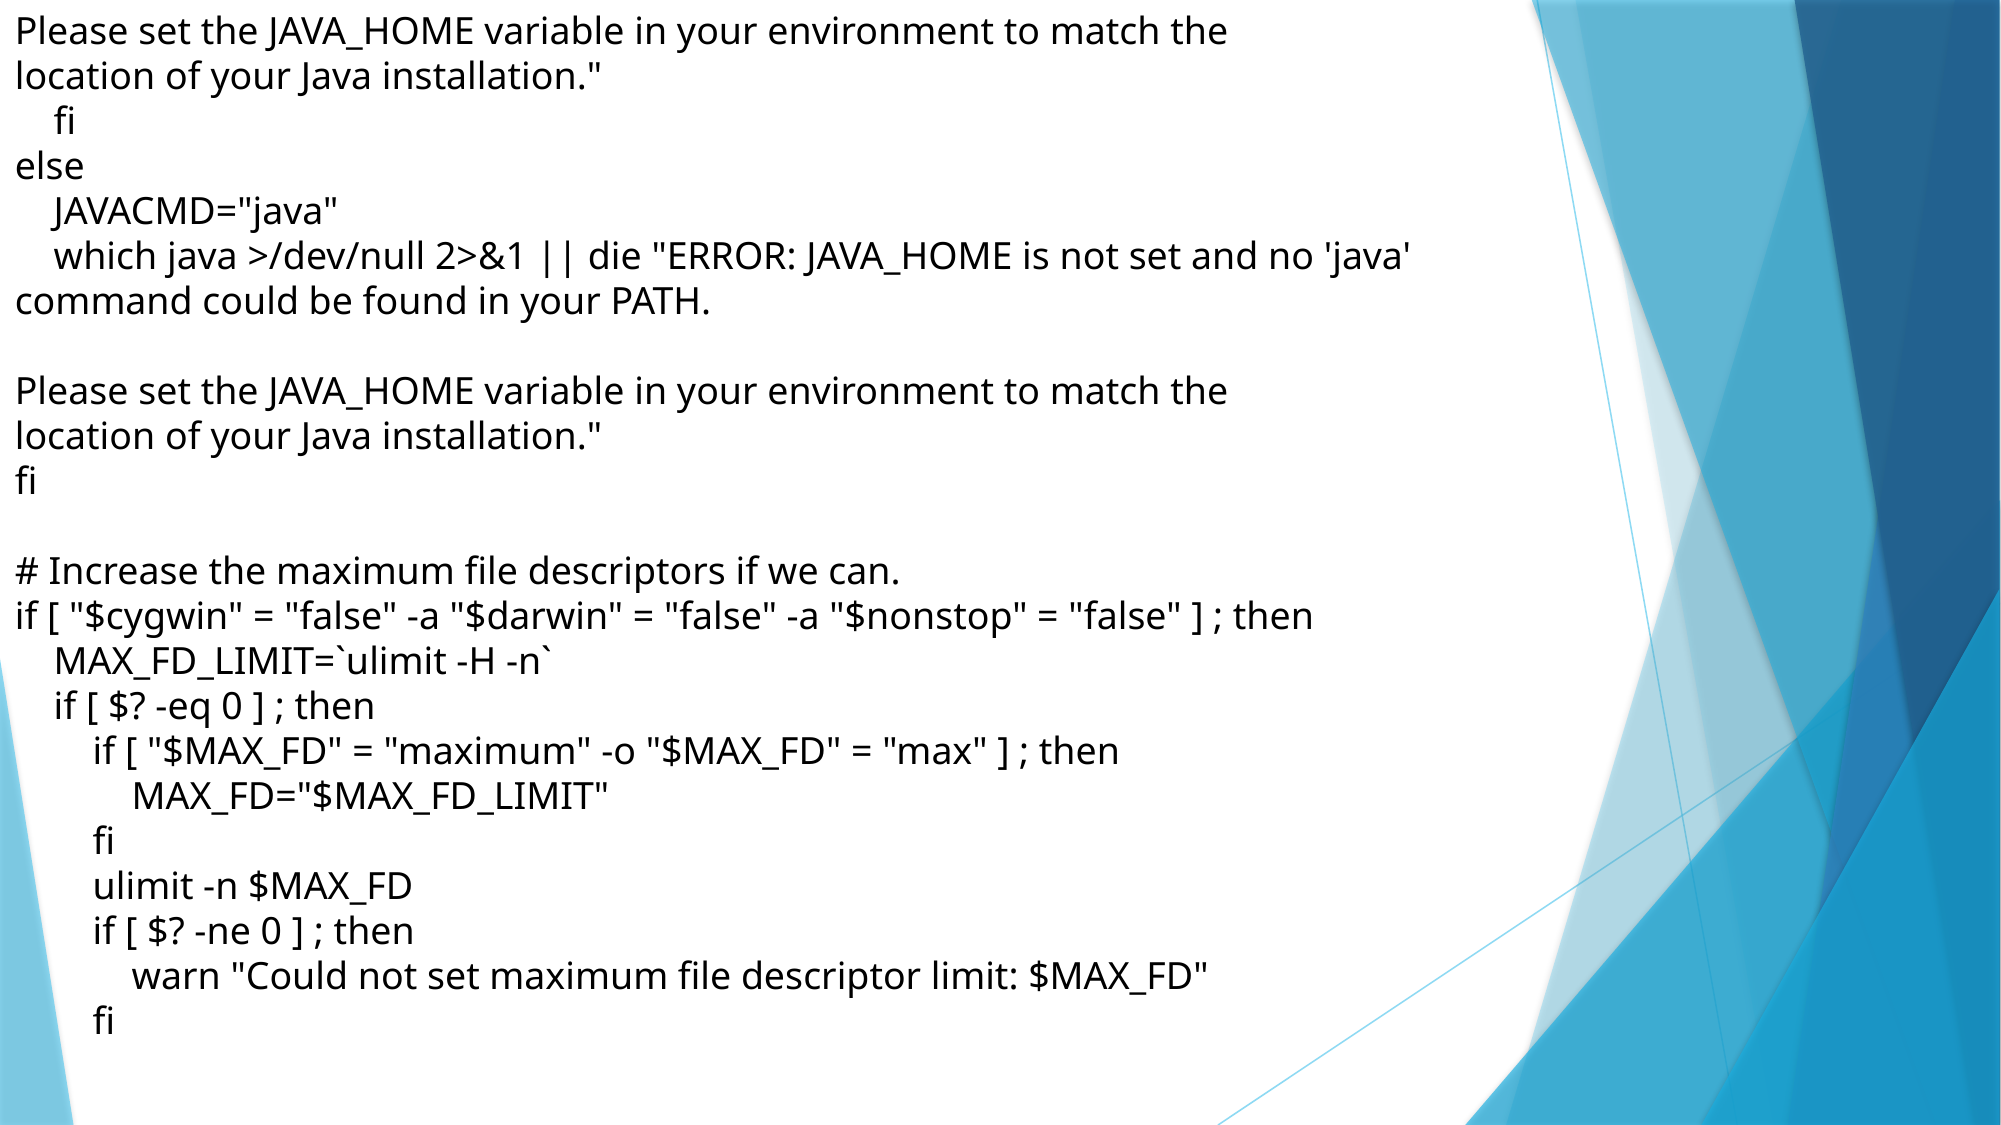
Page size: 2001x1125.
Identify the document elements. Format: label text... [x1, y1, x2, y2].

text_box Please set the JAVA_HOME variable in your environment to match the location of your Java installation." fi else JAVACMD="java" which java >/dev/null 2>&1 || die "ERROR: JAVA_HOME is not set and no 'java' command could be found in your PATH. Please set the JAVA_HOME variable in your environment to match the location of your Java installation." fi # Increase the maximum file descriptors if we can. if [ "$cygwin" = "false" -a "$darwin" = "false" -a "$nonstop" = "false" ] ; then MAX_FD_LIMIT=`ulimit -H -n` if [ $? -eq 0 ] ; then if [ "$MAX_FD" = "maximum" -o "$MAX_FD" = "max" ] ; then MAX_FD="$MAX_FD_LIMIT" fi ulimit -n $MAX_FD if [ $? -ne 0 ] ; then warn "Could not set maximum file descriptor limit: $MAX_FD" fi [0, 0, 1500, 1095]
